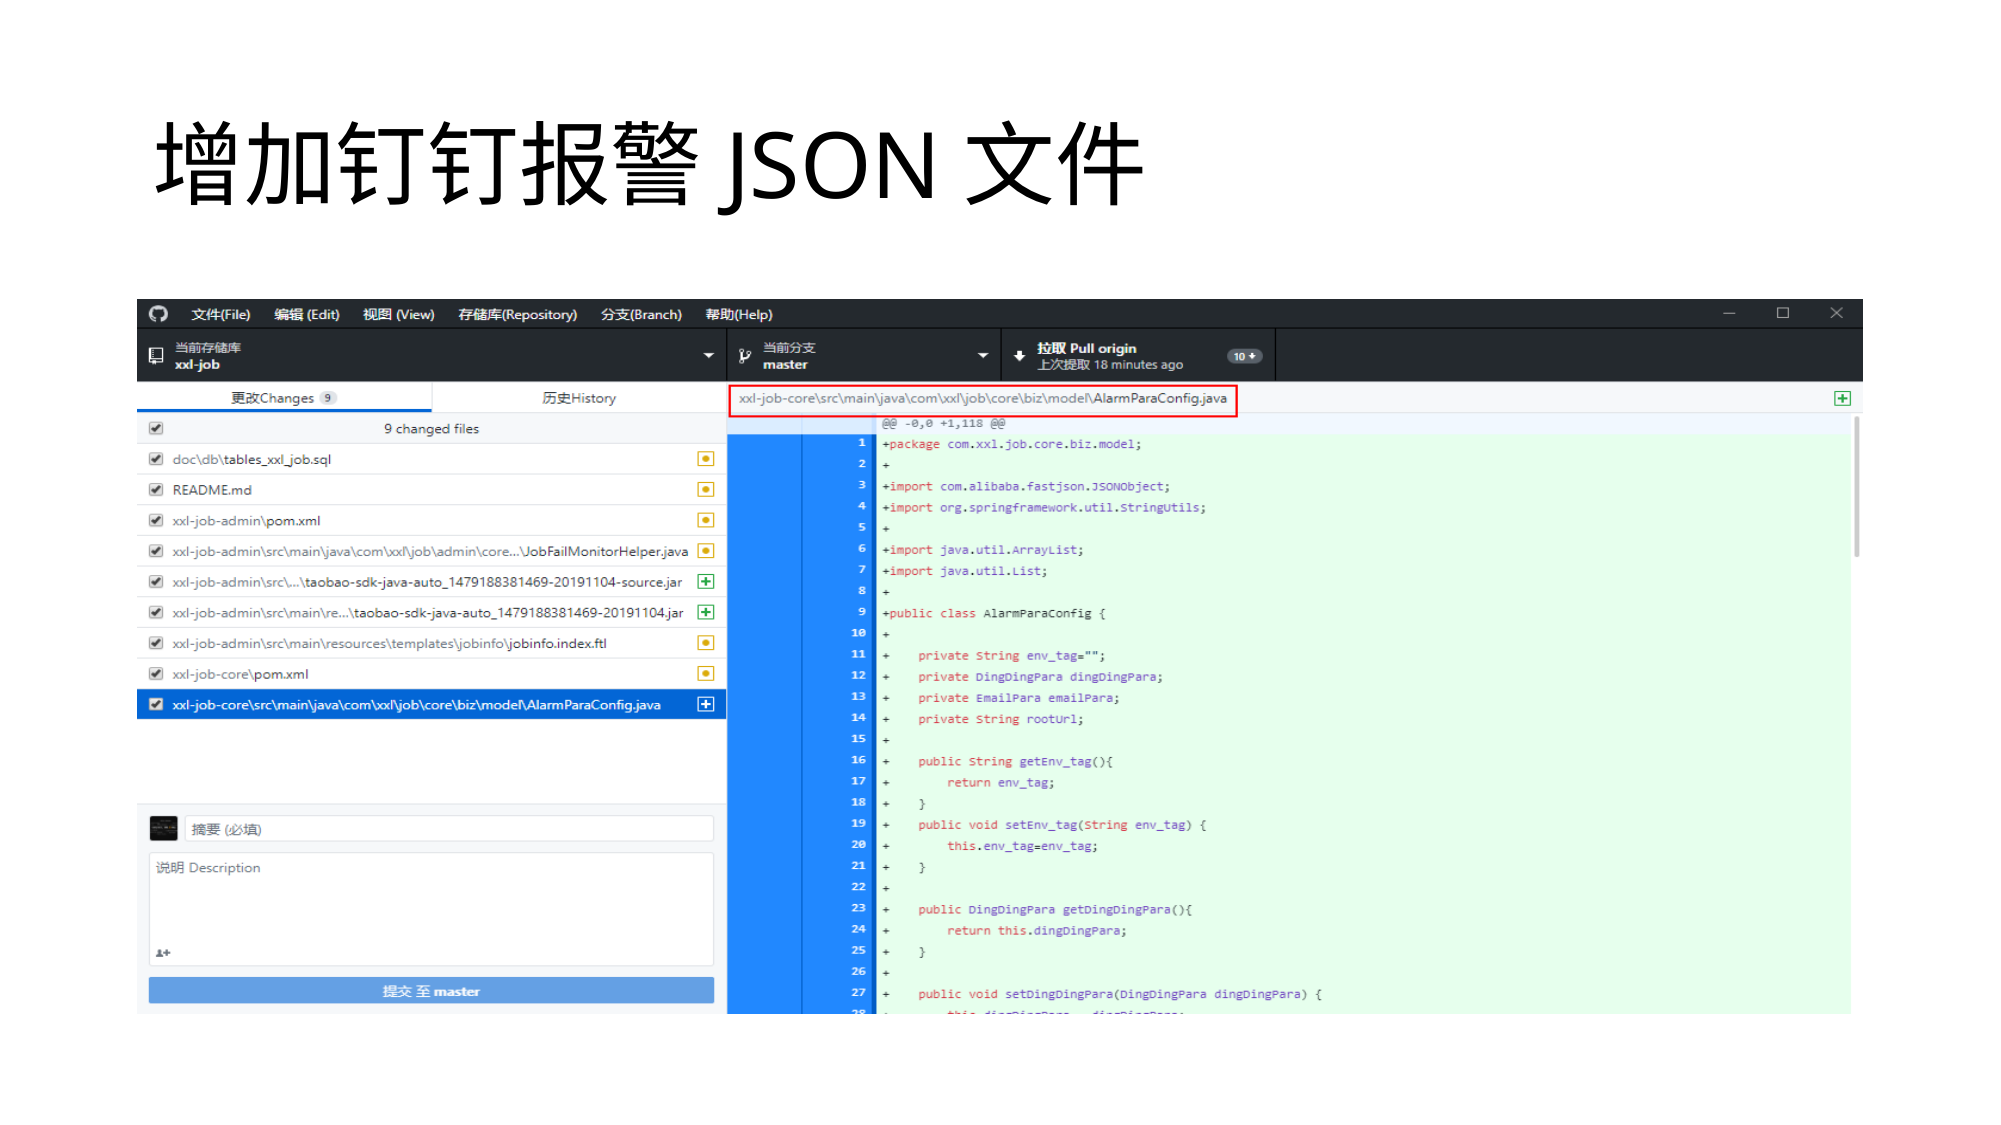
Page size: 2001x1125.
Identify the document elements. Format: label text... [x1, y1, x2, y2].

title 增加钉钉报警JSON文件 [137, 59, 1863, 278]
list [137, 299, 1863, 1014]
